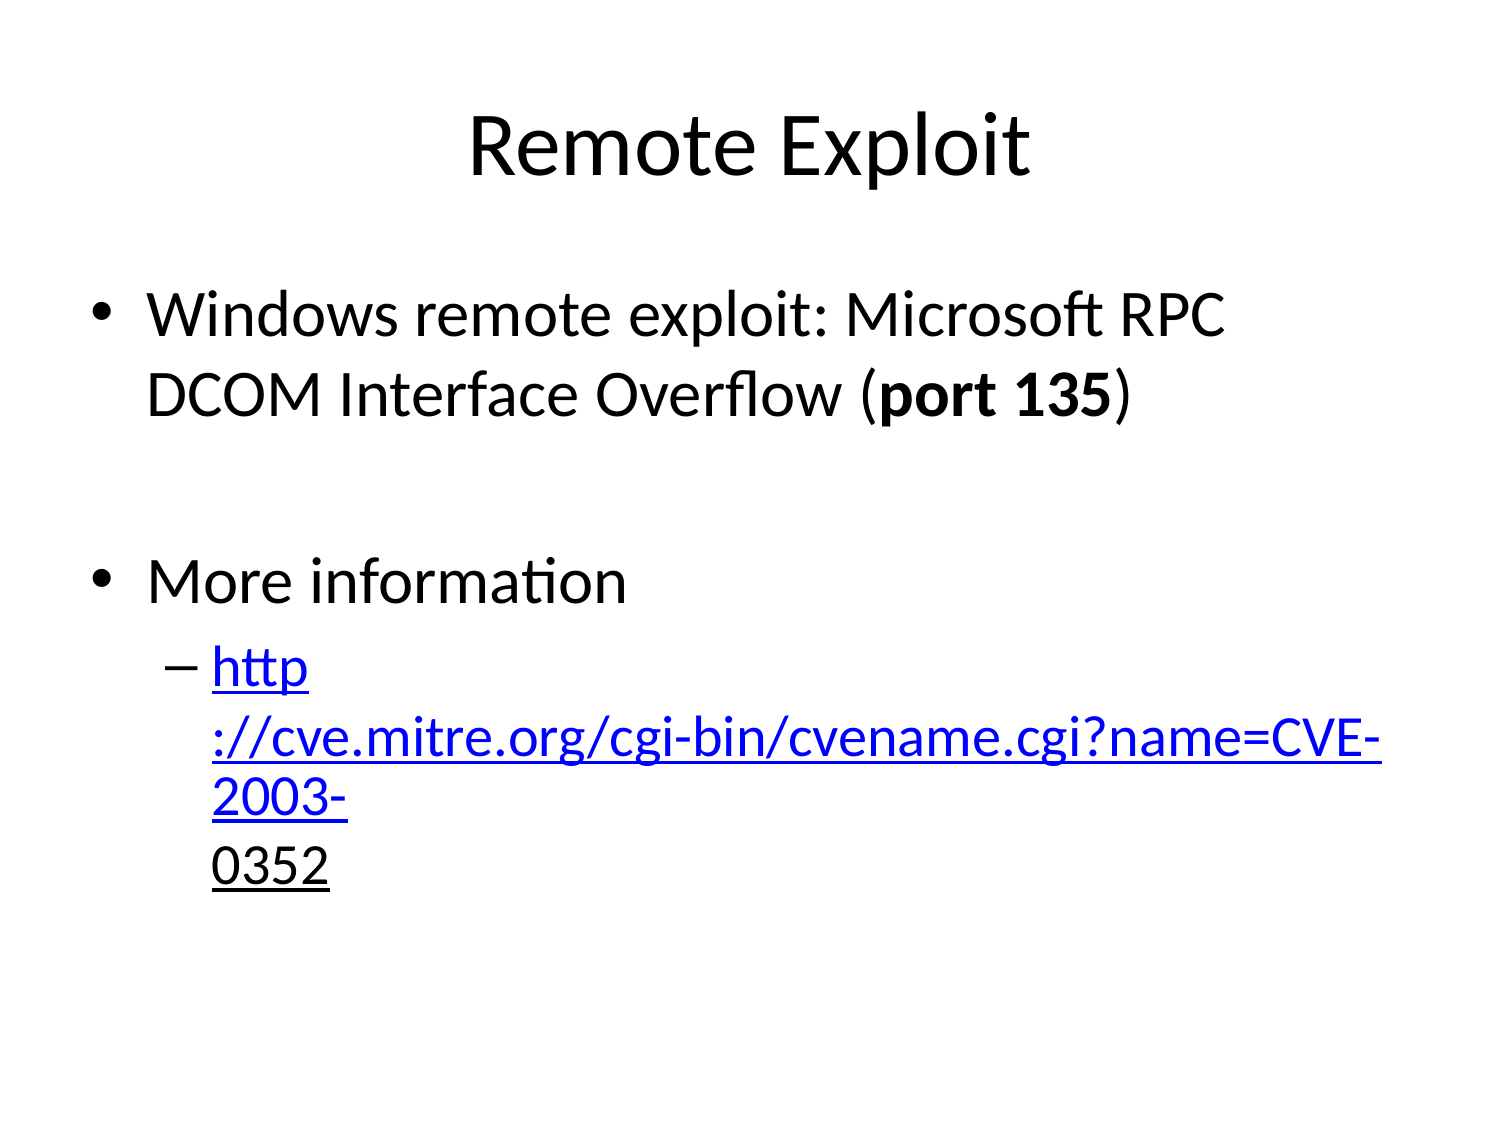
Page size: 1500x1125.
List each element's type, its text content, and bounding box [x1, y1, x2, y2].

title Remote Exploit [75, 45, 1425, 233]
list Windows remote exploit: Microsoft RPC DCOM Interface Overflow (port 135) More information http://cve.mitre.org/cgi-bin/cvename.cgi?name=CVE-2003-0352 [75, 262, 1425, 1005]
